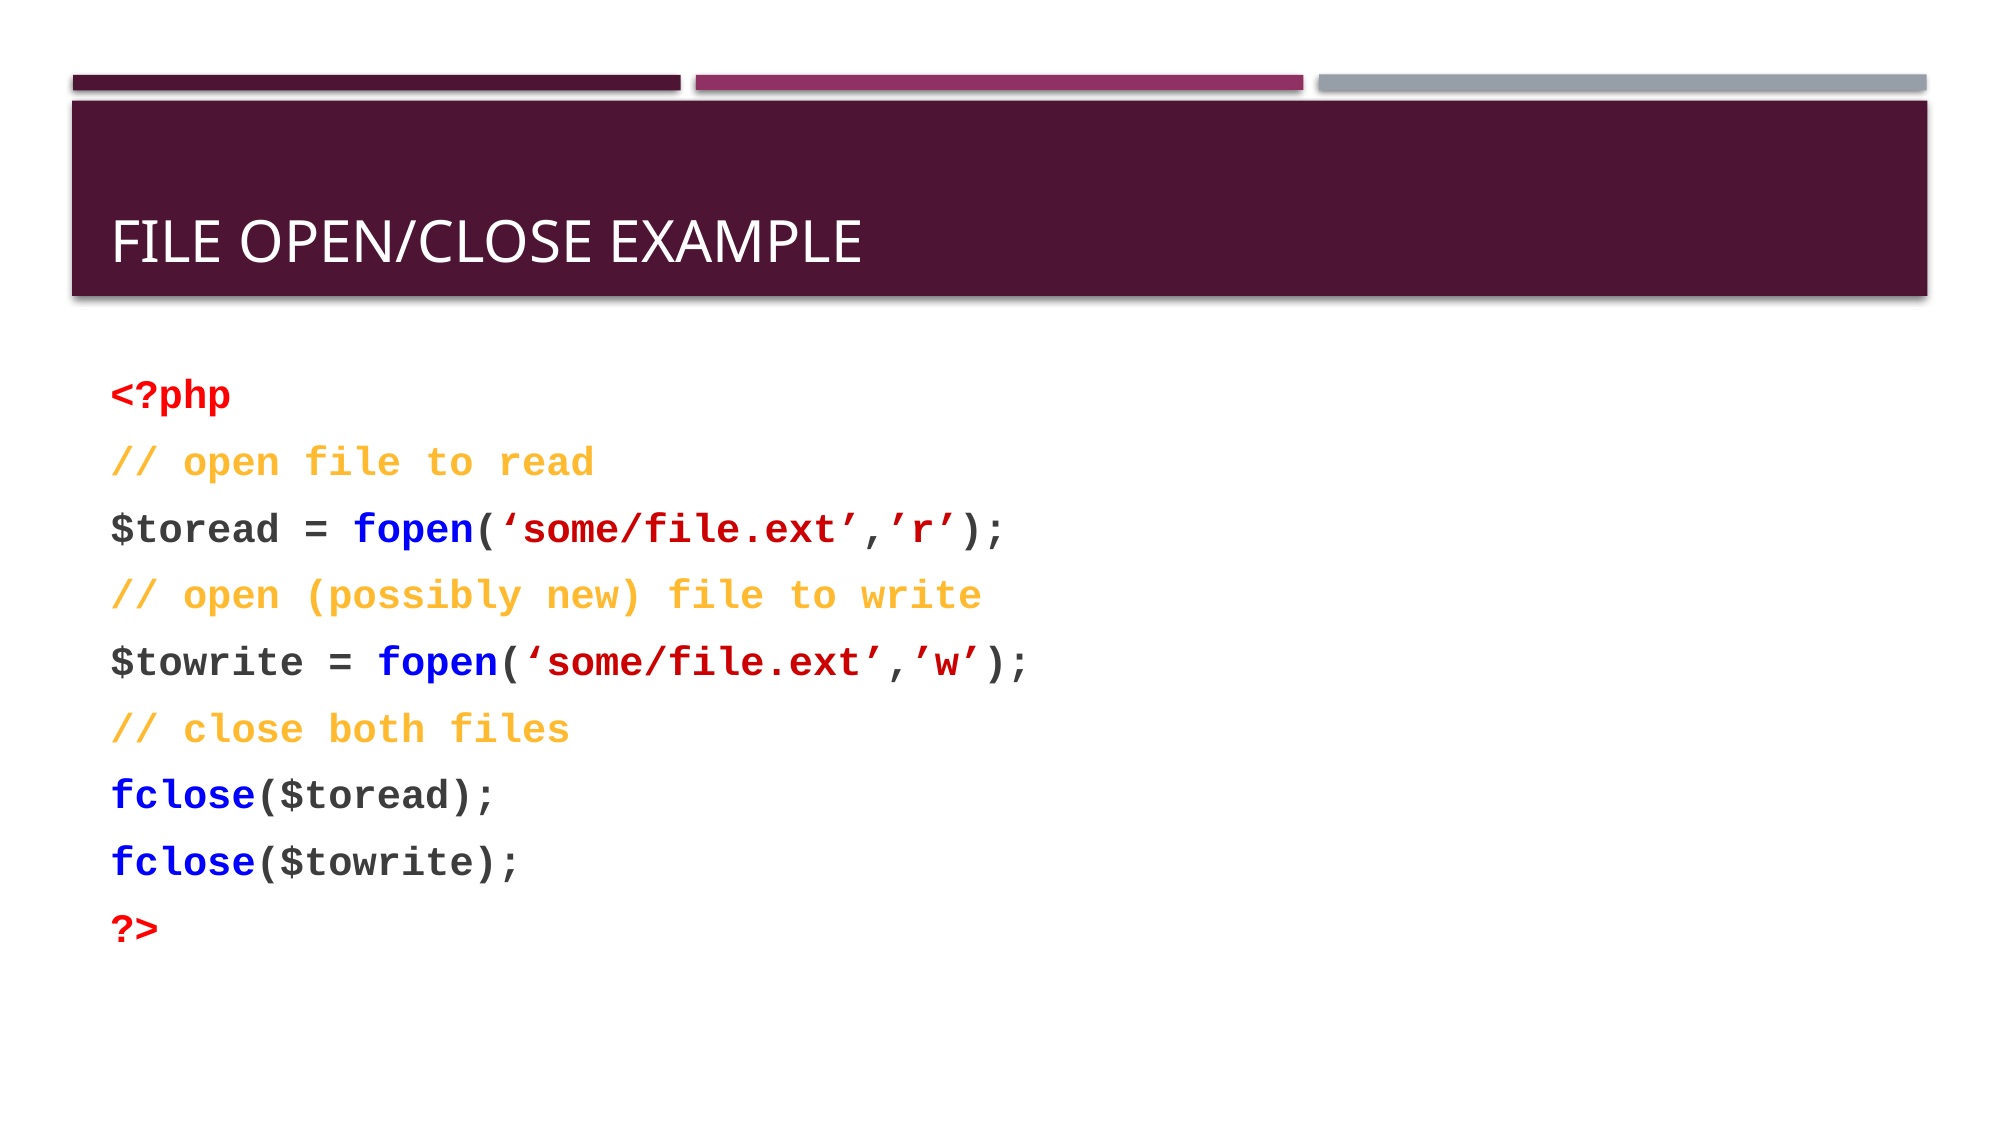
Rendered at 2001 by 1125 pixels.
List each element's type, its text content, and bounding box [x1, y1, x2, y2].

list <?php // open file to read $toread = fopen(‘some/file.ext’,’r’); // open (possibly new) file to write $towrite = fopen(‘some/file.ext’,’w’); // close both files fclose($toread); fclose($towrite); ?> [95, 357, 1905, 962]
title File Open/Close Example [95, 115, 1905, 282]
